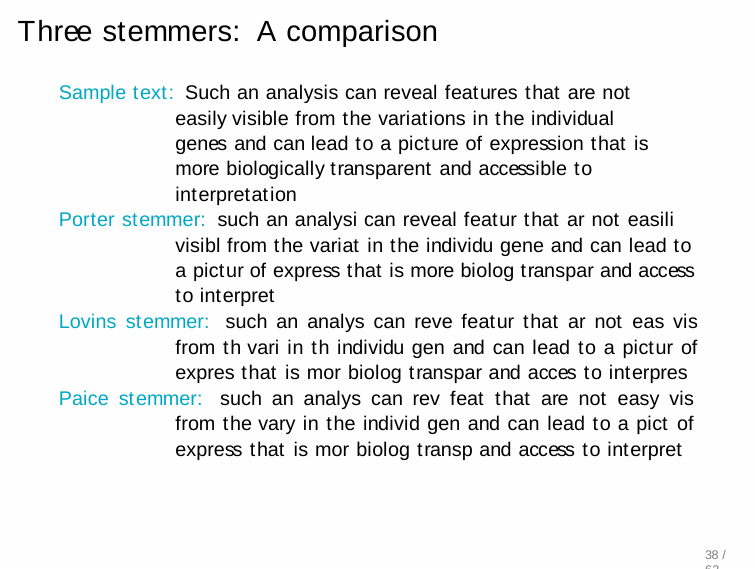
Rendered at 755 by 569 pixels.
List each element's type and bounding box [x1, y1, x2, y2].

text_box [56, 78, 701, 412]
slide_number [701, 547, 745, 565]
text_box [0, 0, 755, 58]
title [15, 12, 741, 52]
